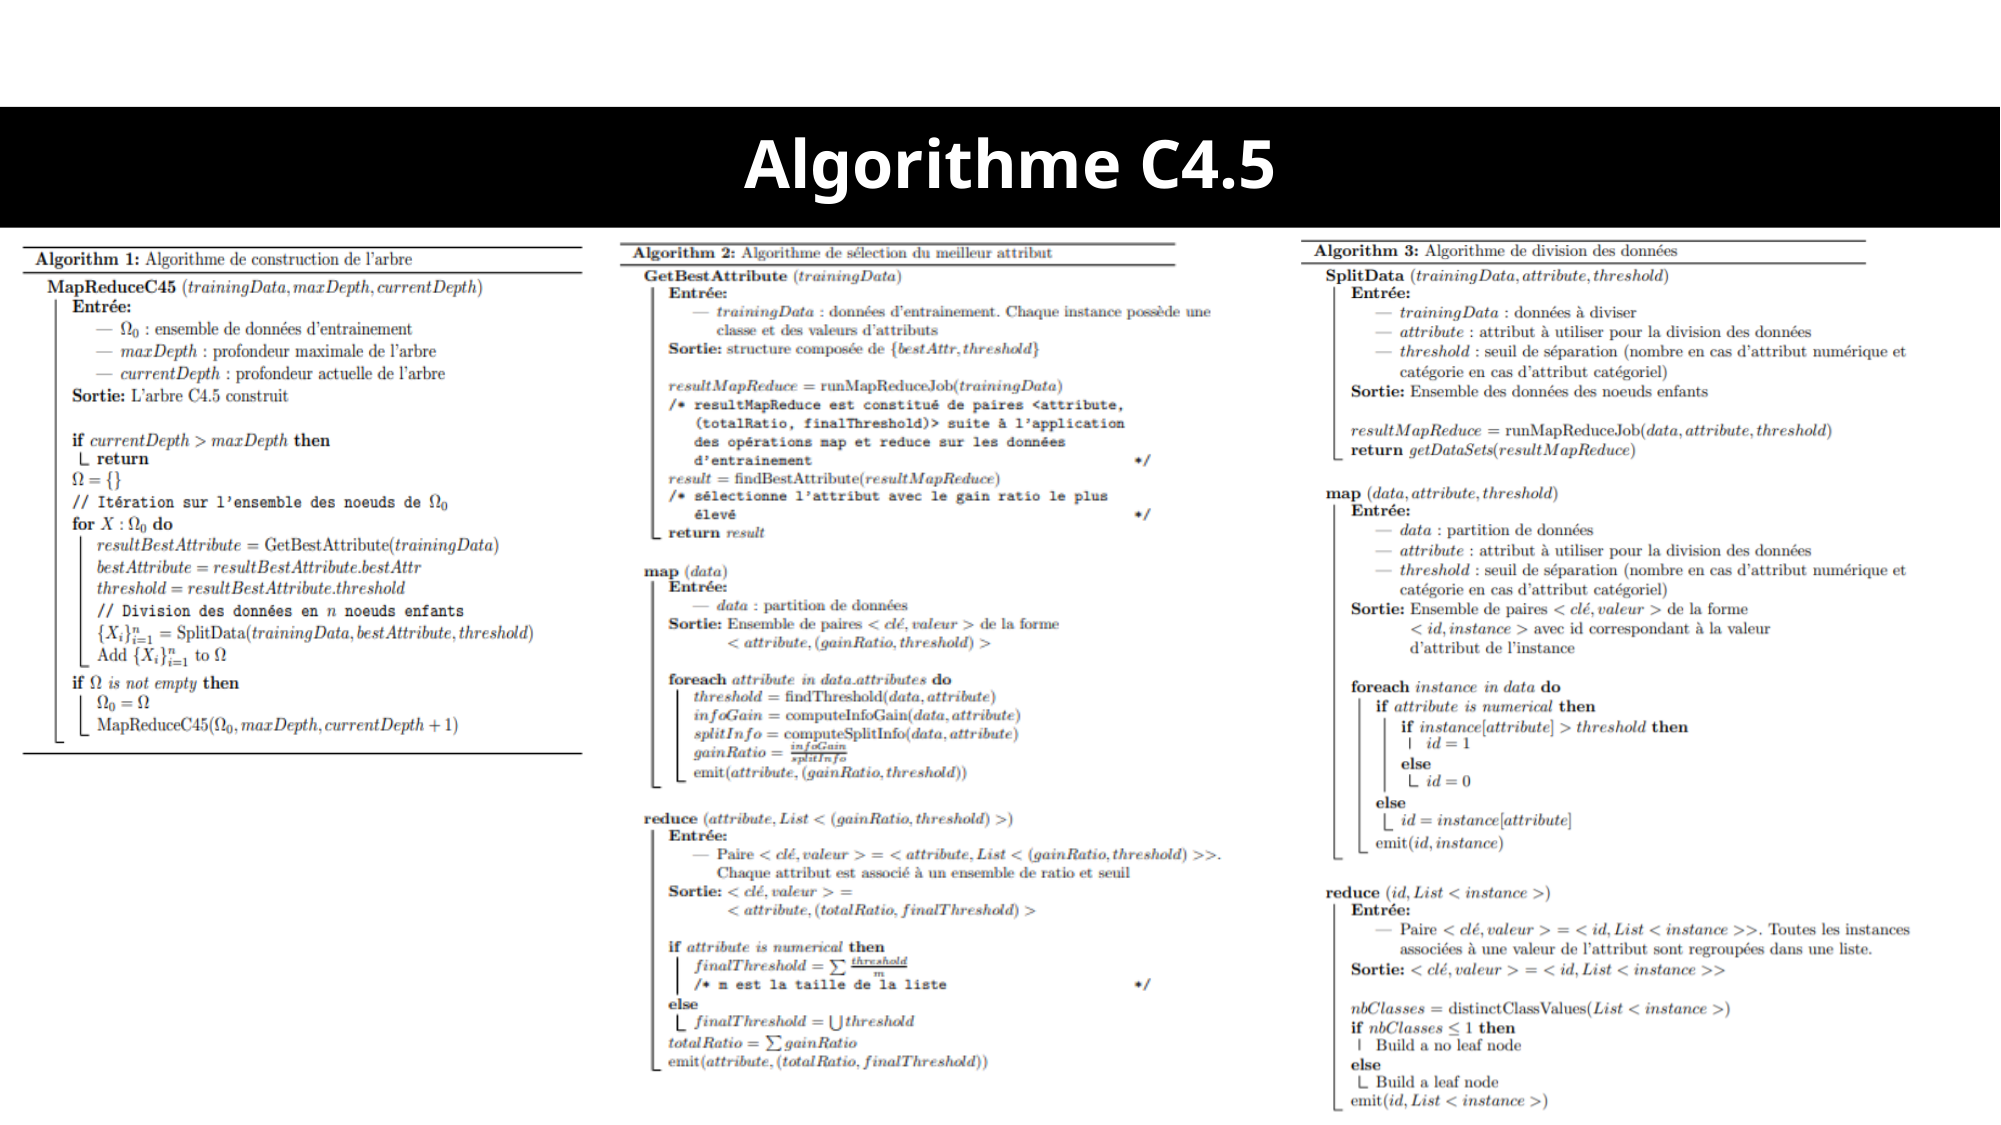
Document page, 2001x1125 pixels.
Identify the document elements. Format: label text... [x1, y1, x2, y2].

title Algorithme C4.5 [91, 105, 1931, 228]
picture [614, 238, 1222, 1079]
picture [19, 240, 590, 760]
text_box [0, 106, 2000, 229]
picture [1287, 231, 1931, 1116]
